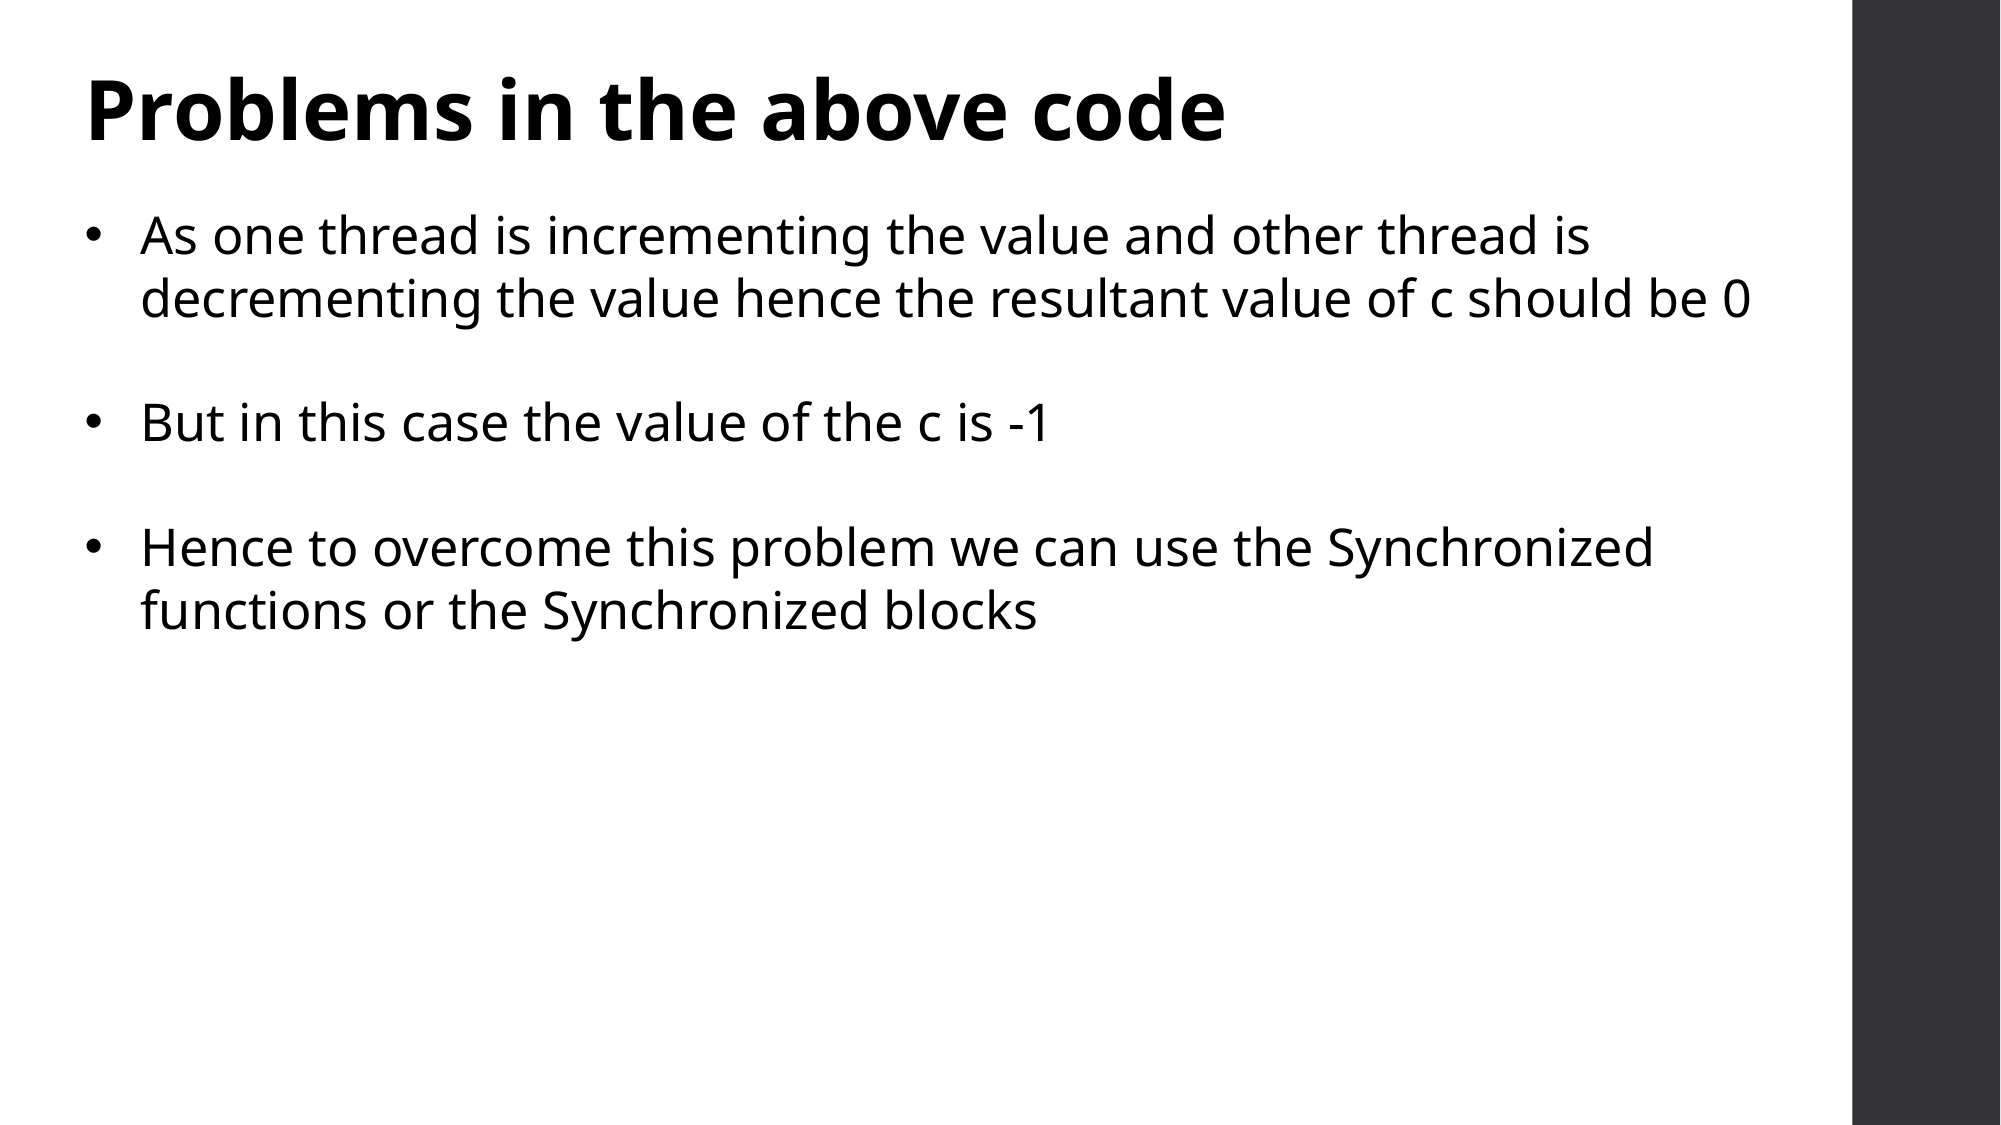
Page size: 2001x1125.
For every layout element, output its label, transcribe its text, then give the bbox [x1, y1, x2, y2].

text_box Problems in the above code As one thread is incrementing the value and other thread is decrementing the value hence the resultant value of c should be 0 But in this case the value of the c is -1 Hence to overcome this problem we can use the Synchronized functions or the Synchronized blocks [69, 49, 1783, 835]
